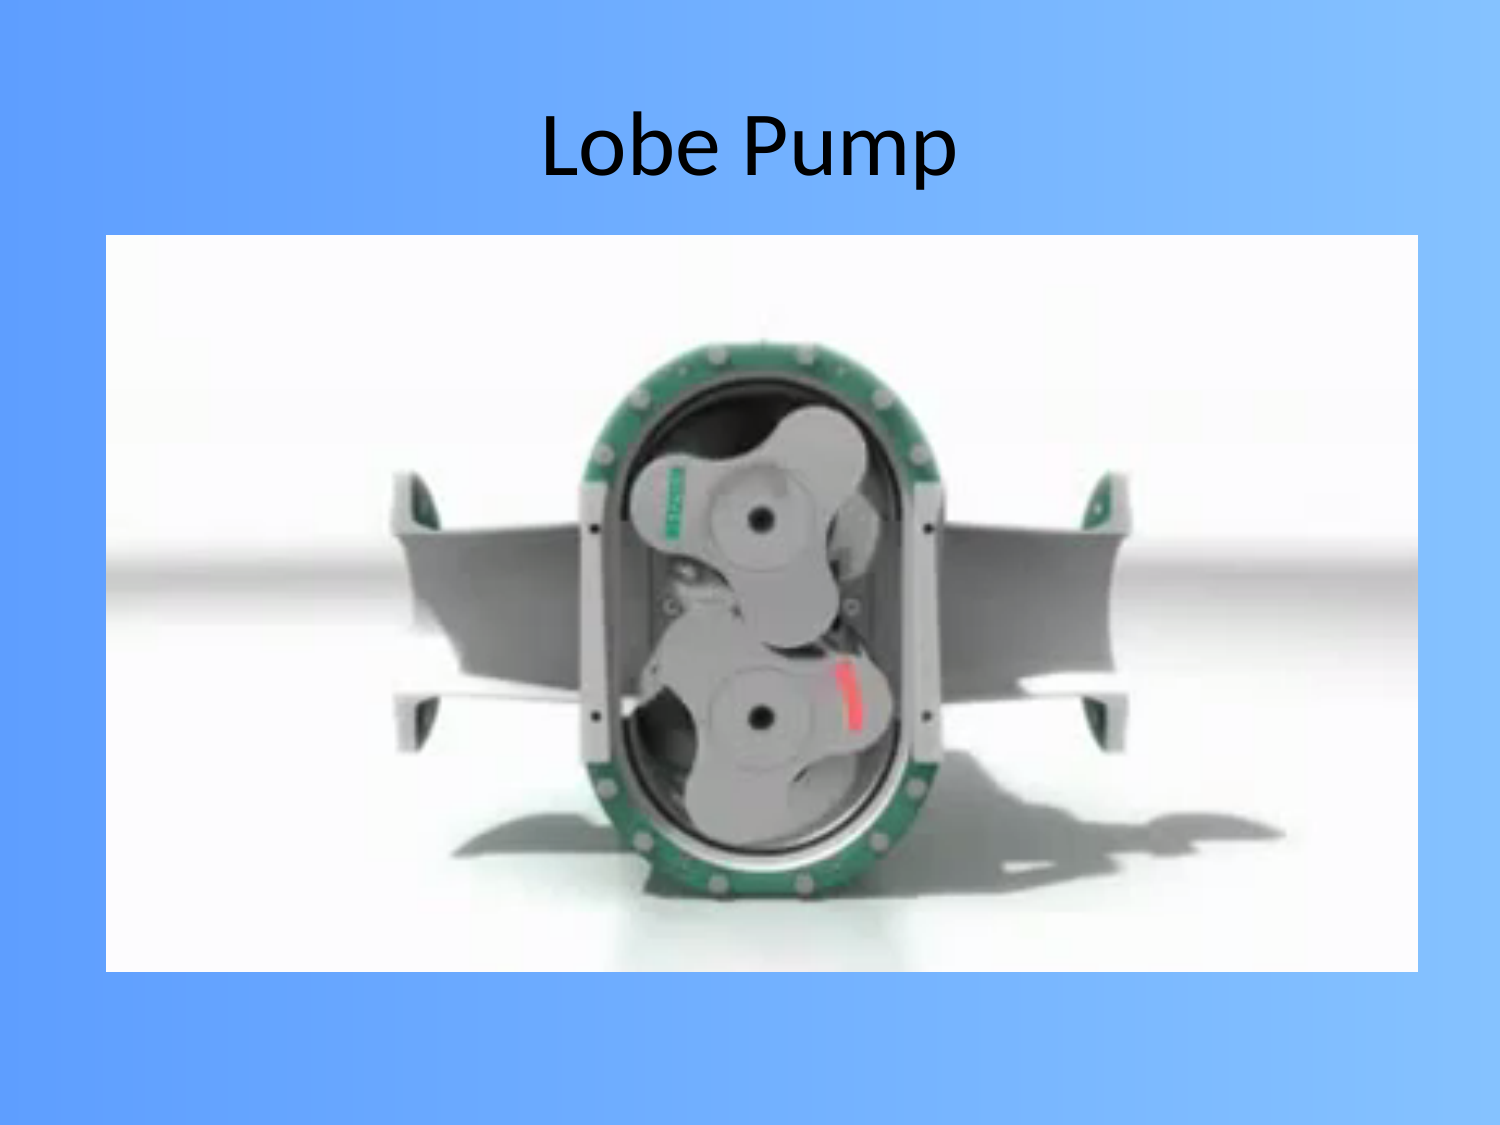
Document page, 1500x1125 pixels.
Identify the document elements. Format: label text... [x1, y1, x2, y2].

title Lobe Pump [75, 45, 1425, 233]
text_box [105, 234, 1419, 973]
